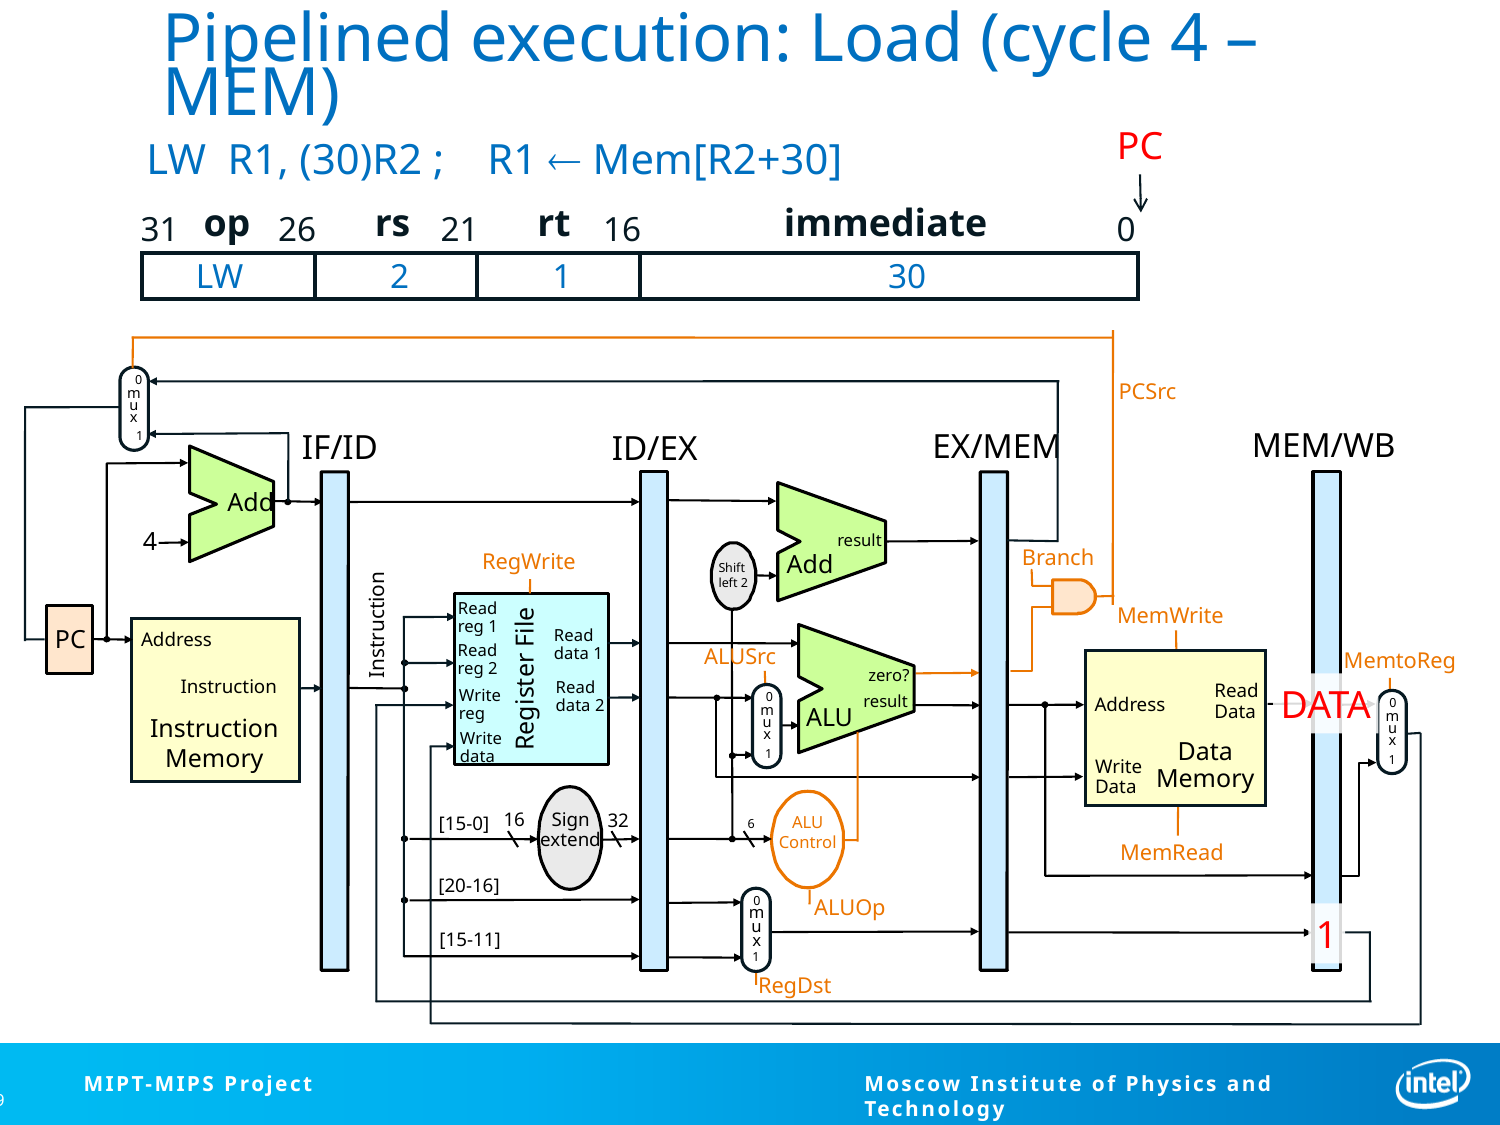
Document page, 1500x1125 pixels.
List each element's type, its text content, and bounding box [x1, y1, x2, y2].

text_box R1  Mem[R2+30] [472, 138, 858, 189]
picture [1245, 1083, 1252, 1125]
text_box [24, 337, 1451, 1026]
picture [1289, 1043, 1296, 1125]
picture [1324, 1043, 1500, 1125]
text_box LW R1, (30)R2 ; [131, 125, 472, 189]
picture [1307, 1043, 1314, 1125]
title Pipelined execution: Load (cycle 4 – MEM) [162, 12, 1438, 138]
picture [1245, 1043, 1252, 1081]
text_box PC [1109, 138, 1171, 175]
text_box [124, 191, 1152, 301]
